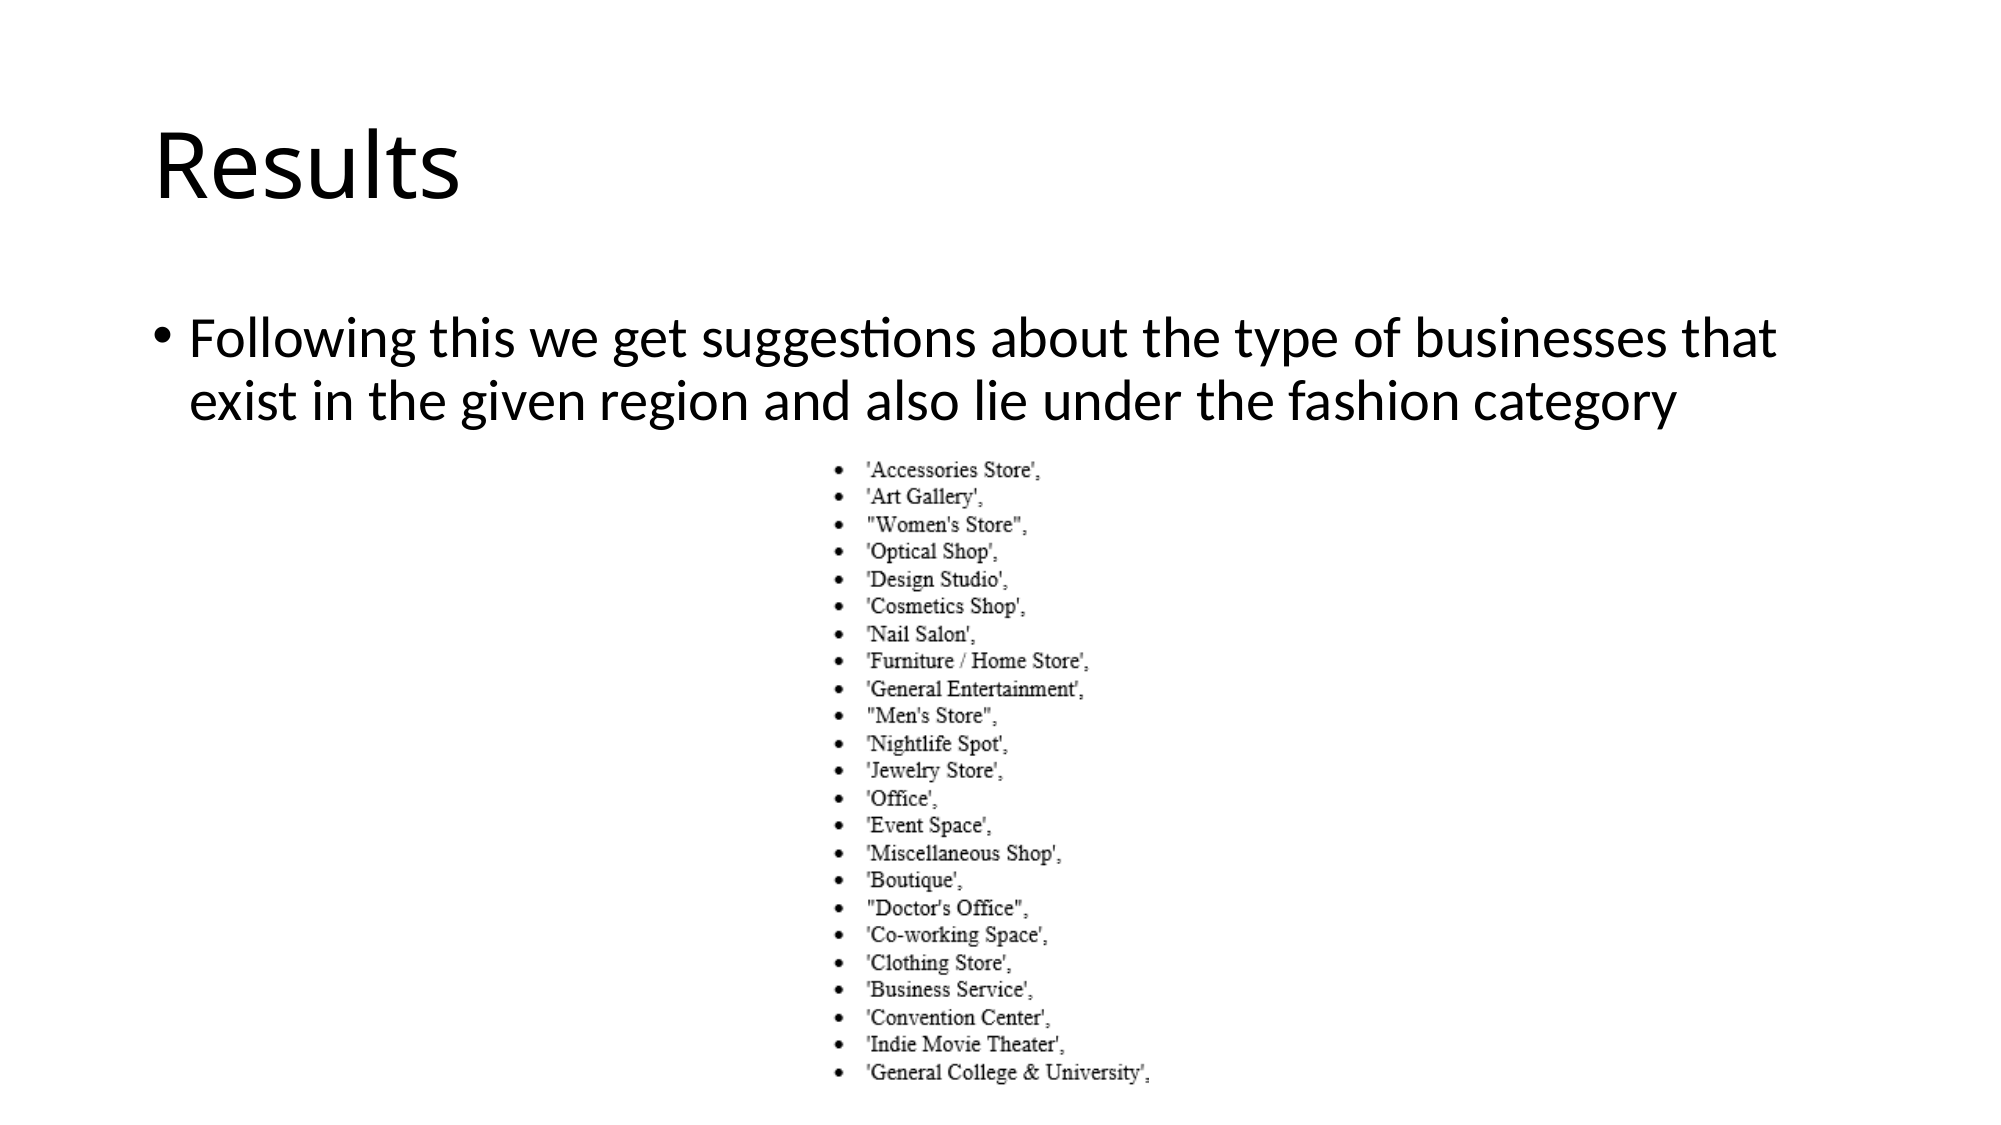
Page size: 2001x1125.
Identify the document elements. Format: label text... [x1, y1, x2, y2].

picture [820, 443, 1149, 1094]
title Results [137, 59, 1863, 278]
list Following this we get suggestions about the type of businesses that exist in the given region and also lie under the fashion category [137, 299, 1863, 1014]
